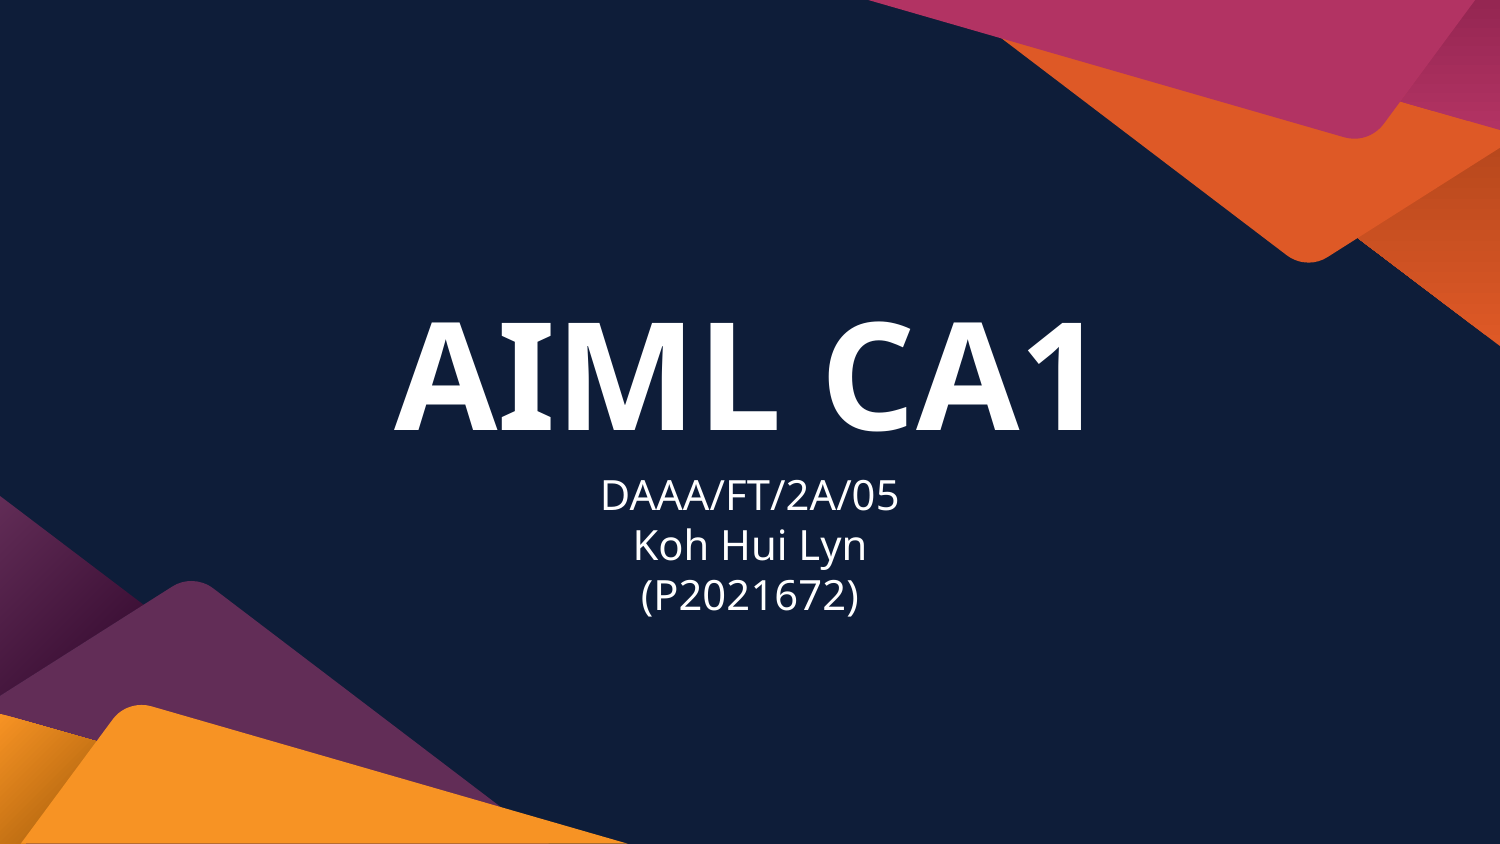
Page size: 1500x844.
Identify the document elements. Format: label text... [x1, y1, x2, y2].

title AIML CA1 [336, 302, 1164, 439]
subtitle DAAA/FT/2A/05 Koh Hui Lyn (P2021672) [406, 517, 1094, 570]
